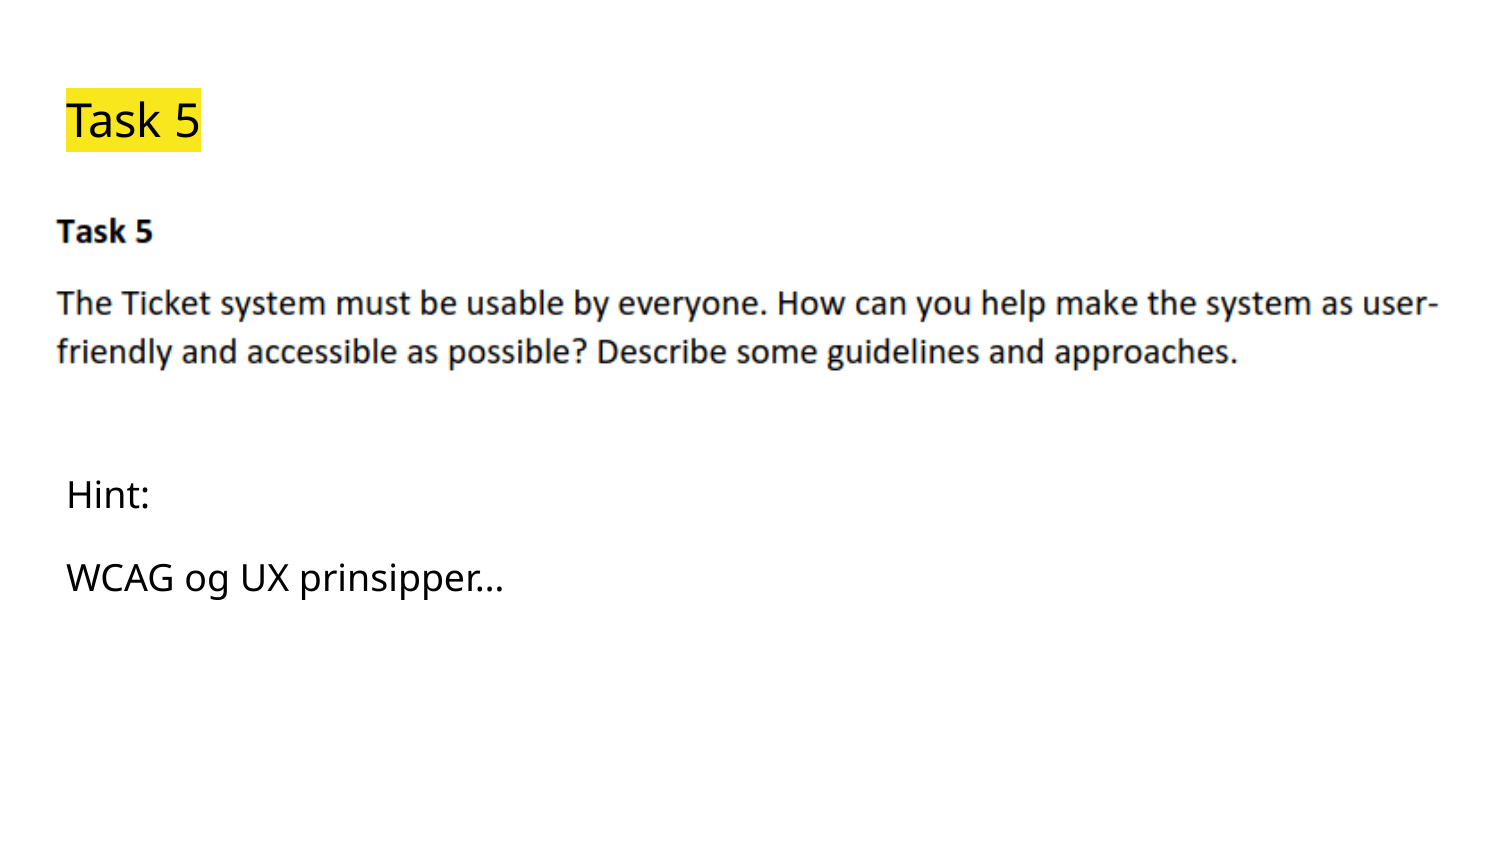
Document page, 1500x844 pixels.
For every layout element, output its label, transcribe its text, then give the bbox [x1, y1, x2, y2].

picture [43, 202, 1457, 378]
list Hint: WCAG og UX prinsipper… [51, 385, 1449, 750]
title Task 5 [51, 72, 1449, 167]
